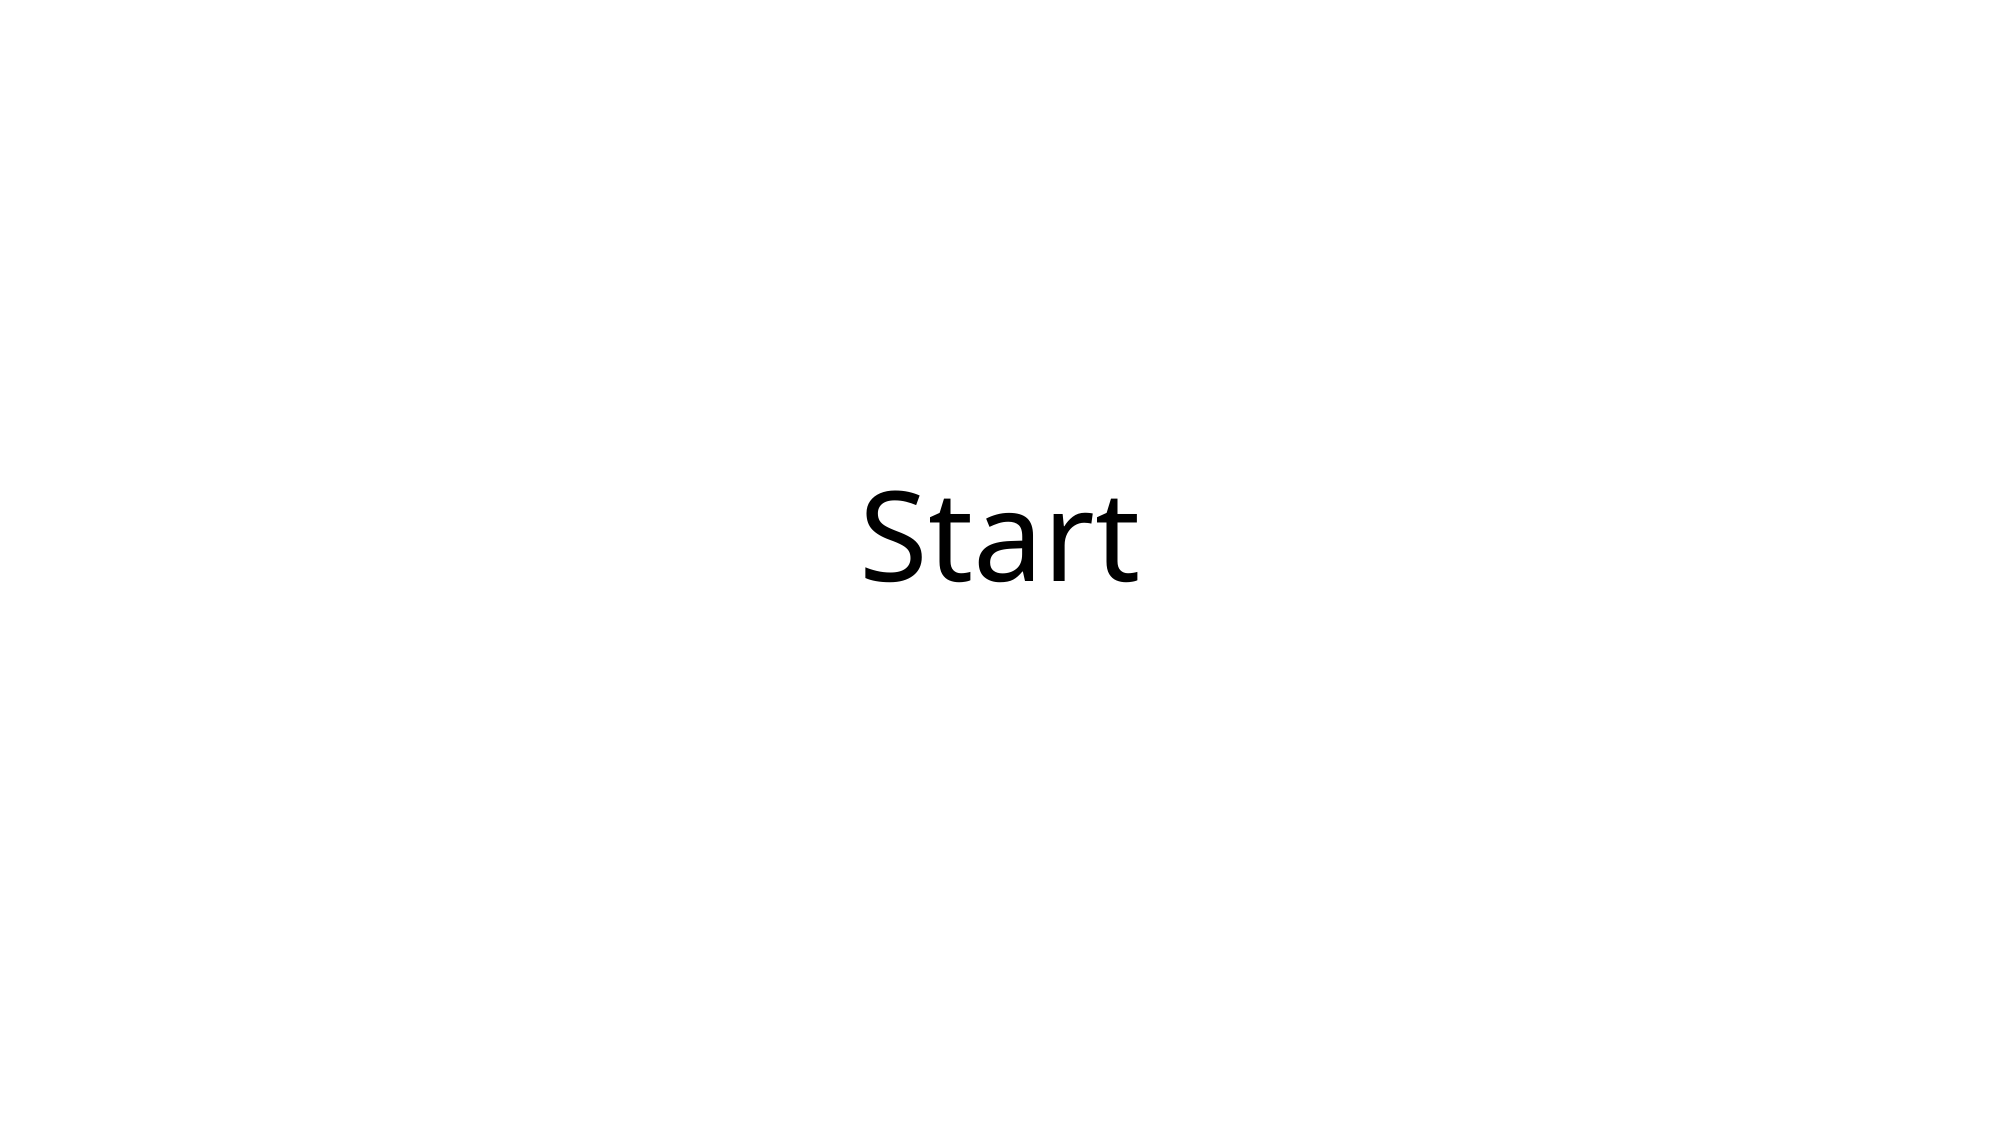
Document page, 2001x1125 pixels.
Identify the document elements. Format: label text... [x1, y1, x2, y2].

title Start [249, 224, 1750, 617]
